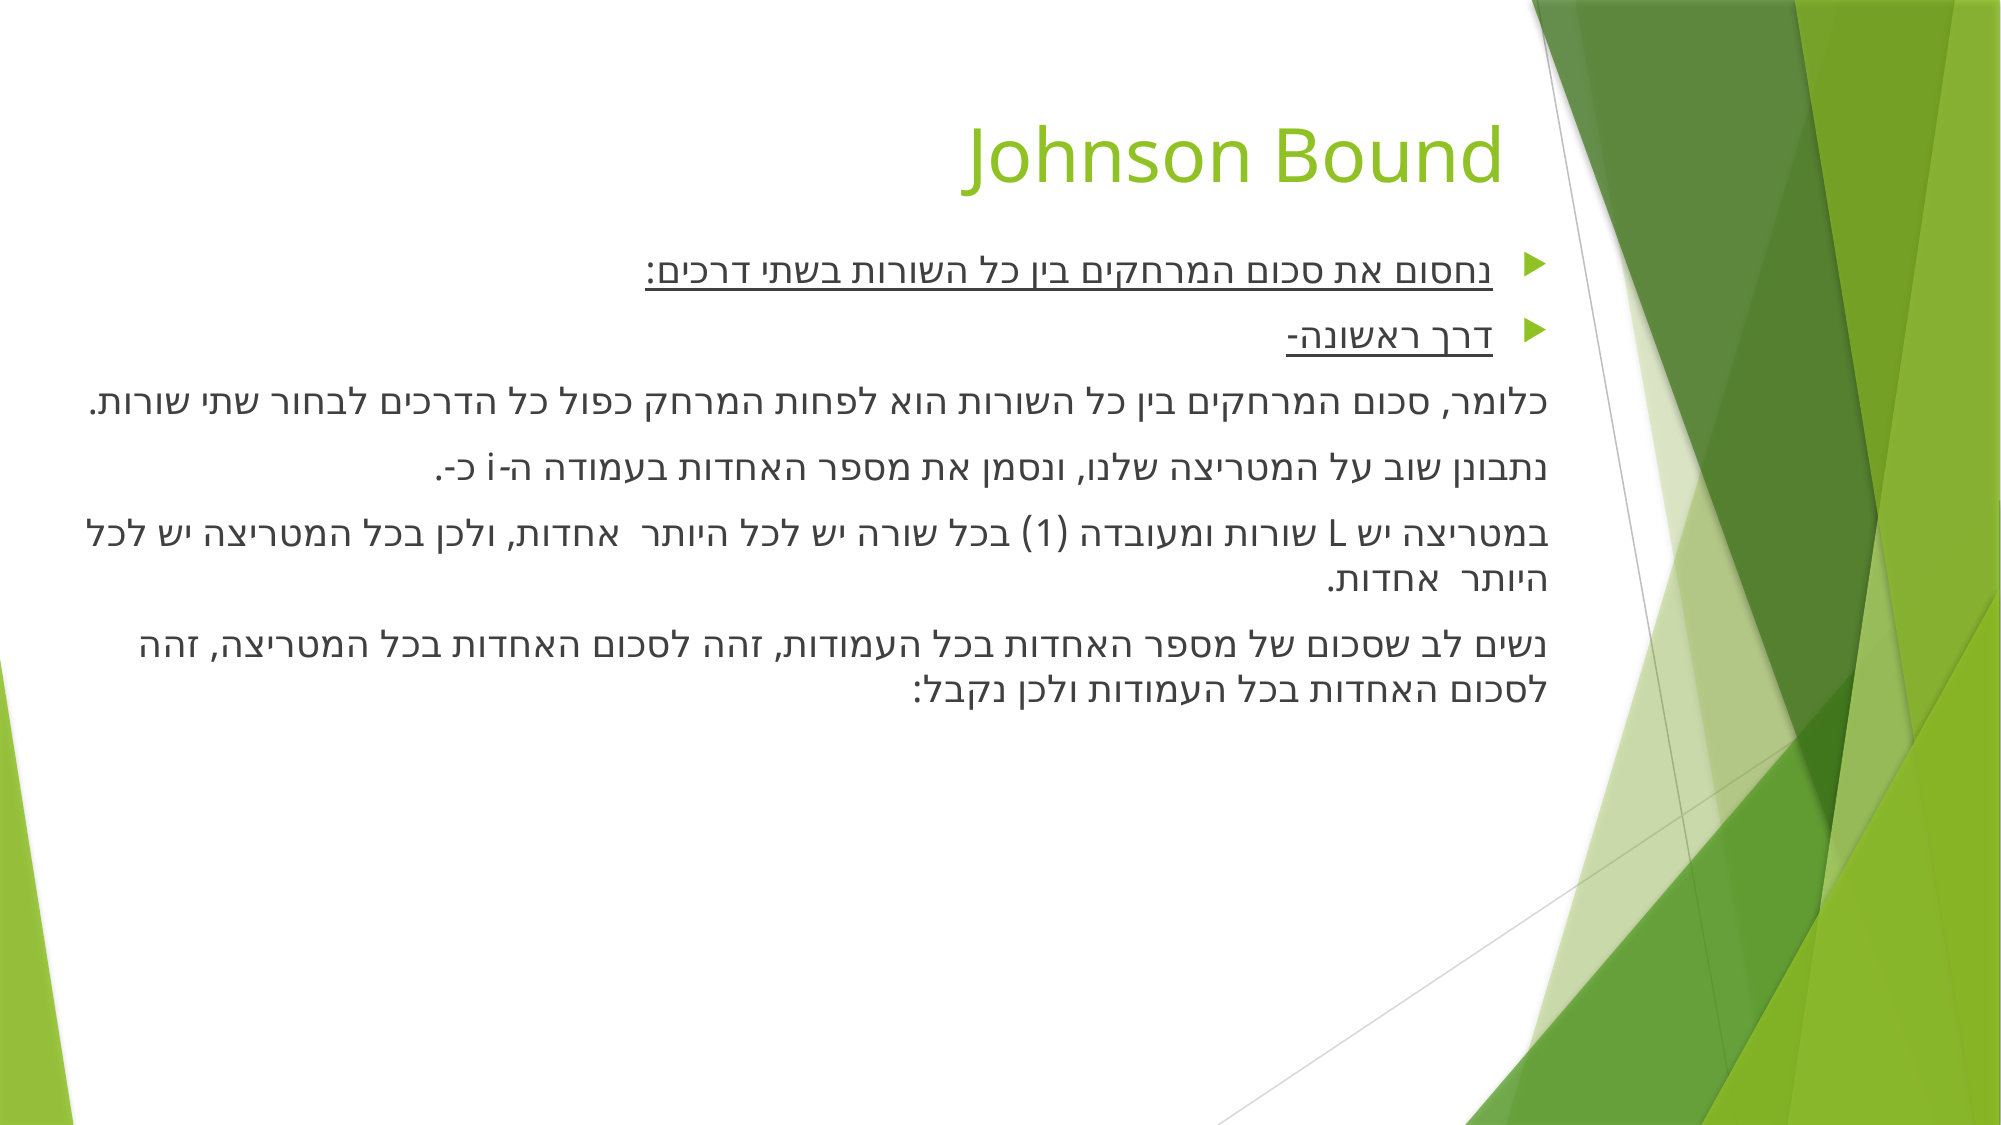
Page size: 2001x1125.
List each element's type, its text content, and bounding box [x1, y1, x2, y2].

title Johnson Bound [111, 99, 1522, 317]
